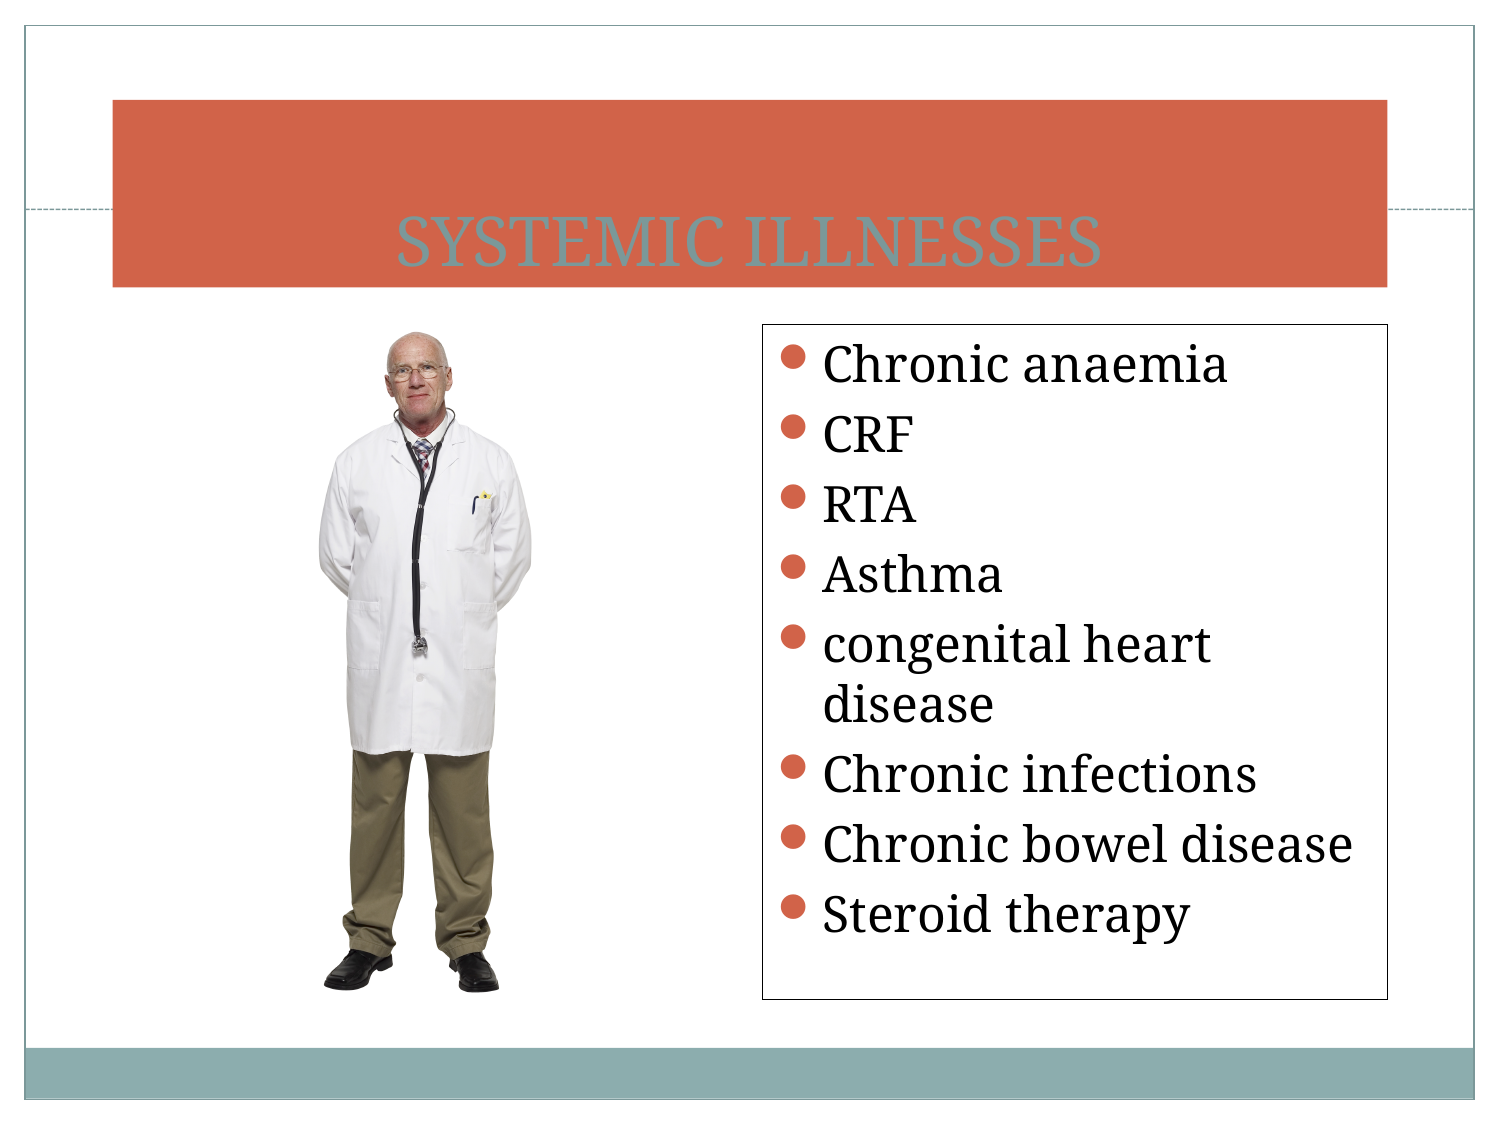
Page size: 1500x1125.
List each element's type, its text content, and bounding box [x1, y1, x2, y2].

title SYSTEMIC ILLNESSES [112, 99, 1388, 288]
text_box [112, 324, 738, 1001]
list Chronic anaemia CRF RTA Asthma congenital heart disease Chronic infections Chronic bowel disease Steroid therapy [762, 324, 1388, 1000]
